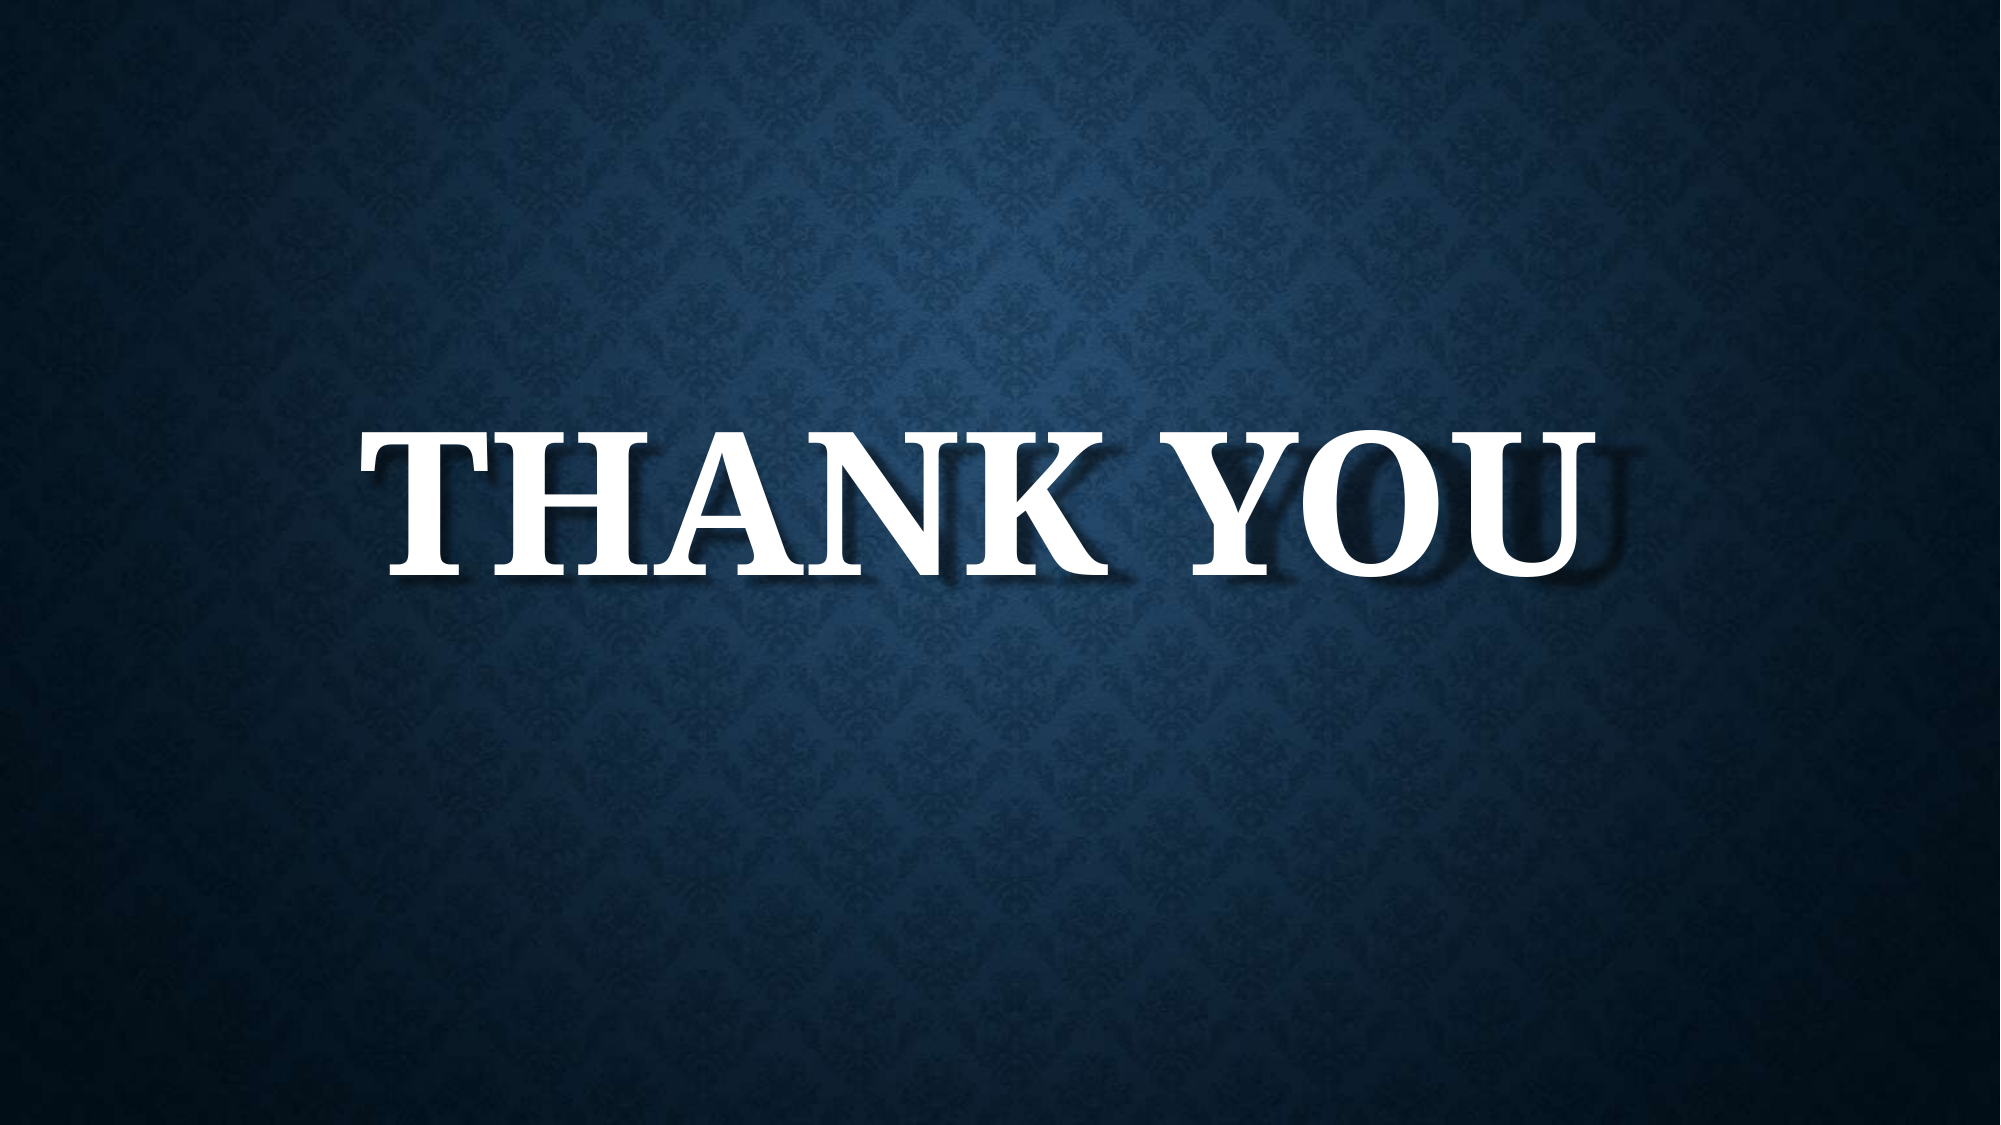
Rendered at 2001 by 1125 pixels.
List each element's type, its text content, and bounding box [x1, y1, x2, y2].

picture [0, 0, 2000, 1125]
title THANK YOU [357, 373, 1643, 616]
